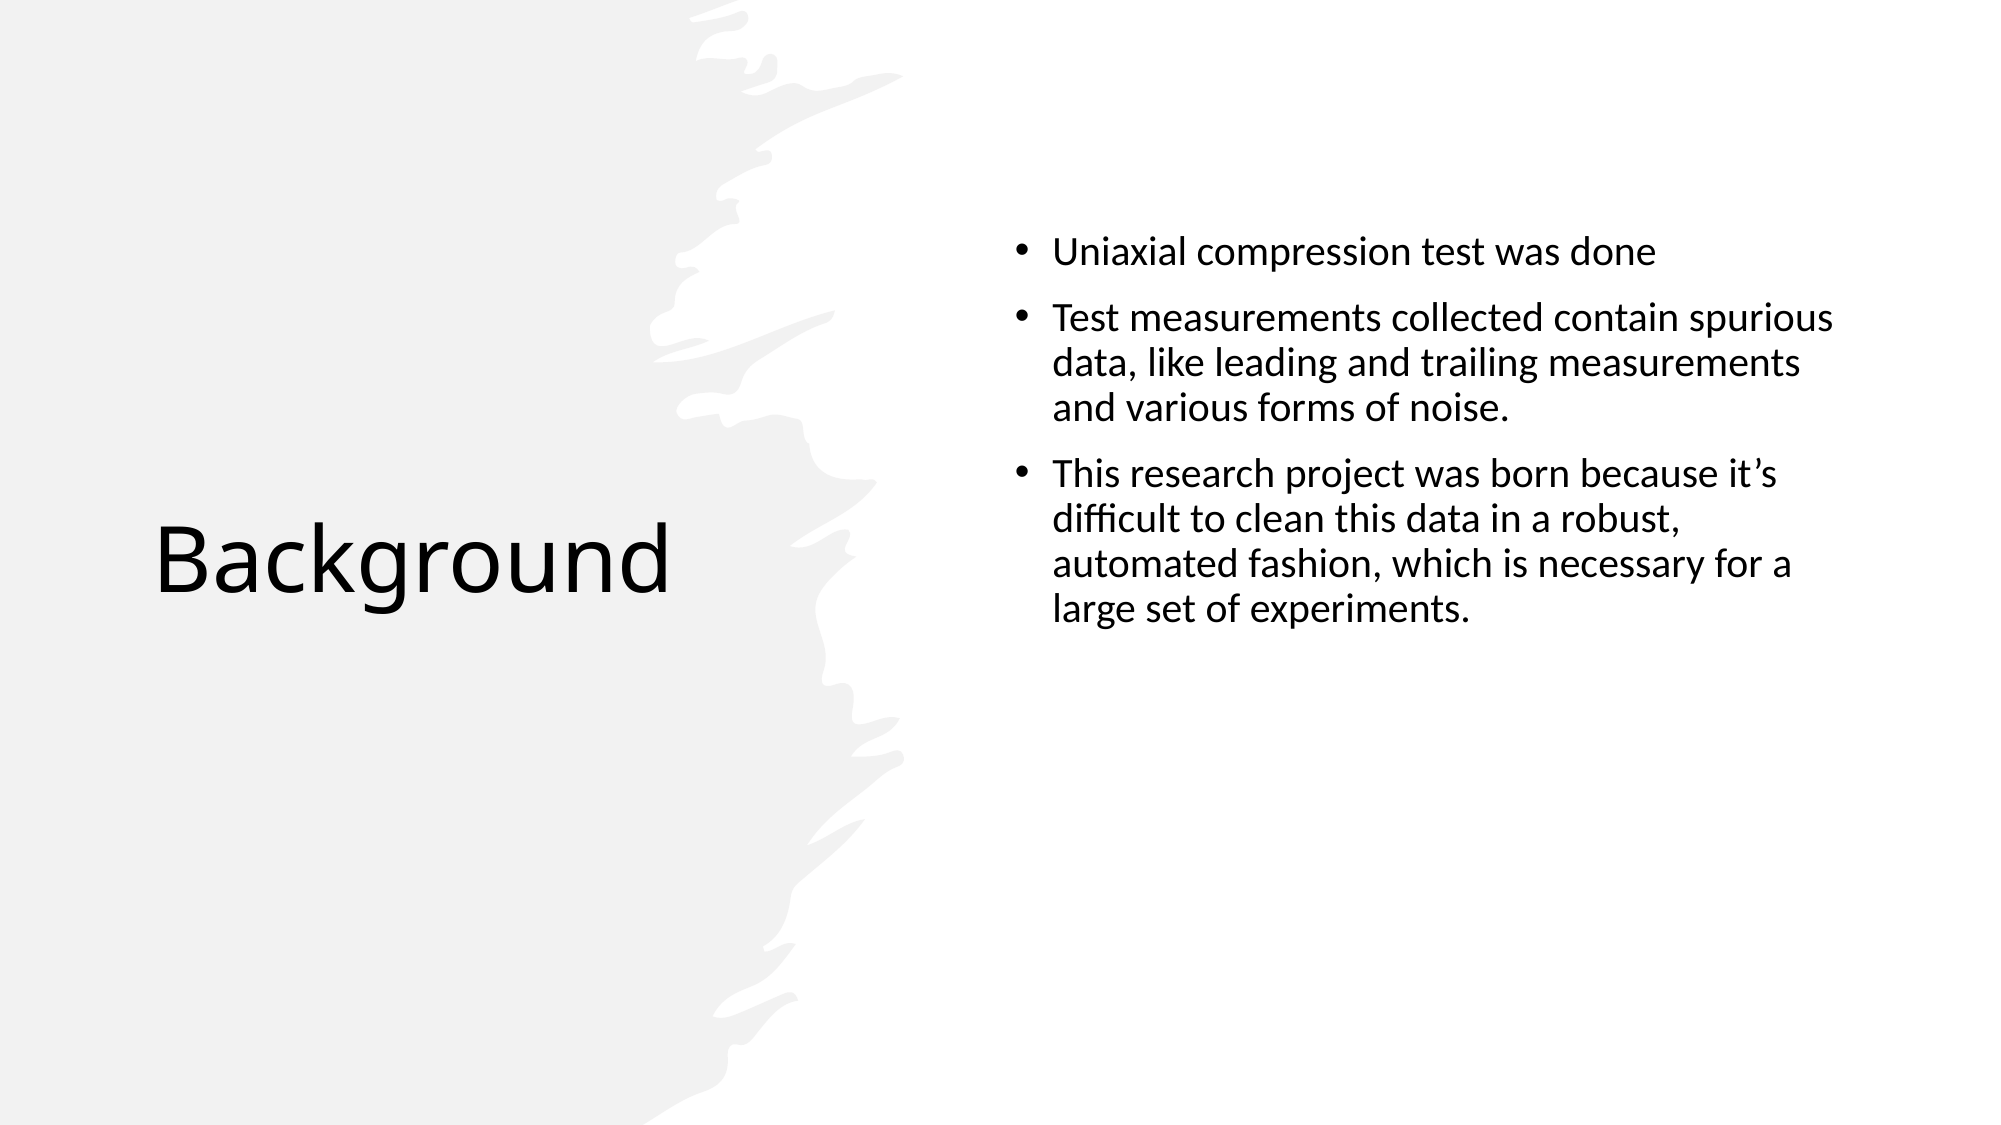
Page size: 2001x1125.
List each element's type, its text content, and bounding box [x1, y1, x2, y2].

text_box [0, 0, 904, 1125]
title Background [137, 116, 800, 1008]
list Uniaxial compression test was done Test measurements collected contain spurious data, like leading and trailing measurements and various forms of noise. This research project was born because it’s difficult to clean this data in a robust, automated fashion, which is necessary for a large set of experiments. [999, 116, 1863, 1008]
text_box [645, 0, 2000, 1125]
